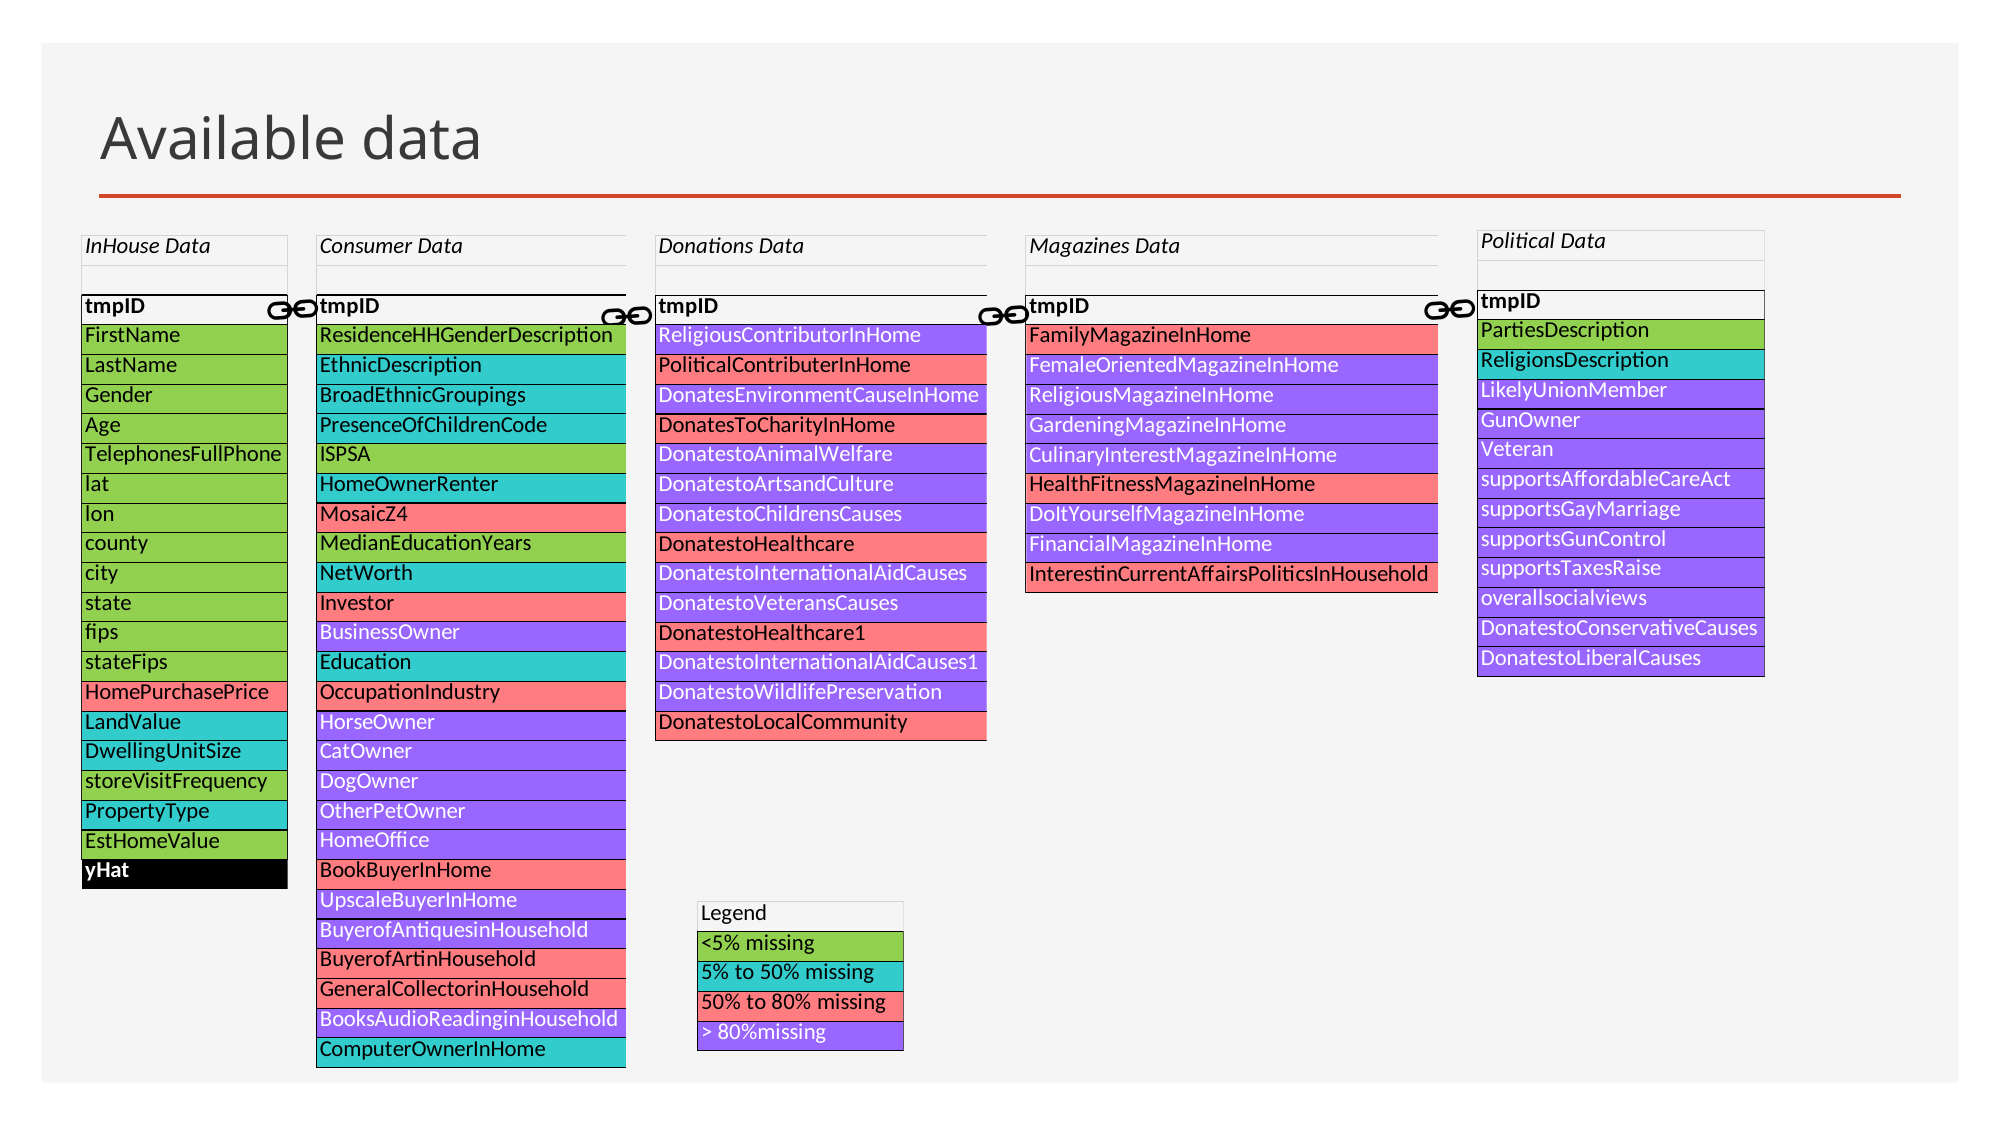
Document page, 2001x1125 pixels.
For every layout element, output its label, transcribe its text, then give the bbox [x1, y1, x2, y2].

picture [696, 901, 905, 1052]
title Available data [85, 73, 1214, 179]
picture [81, 230, 1766, 1068]
